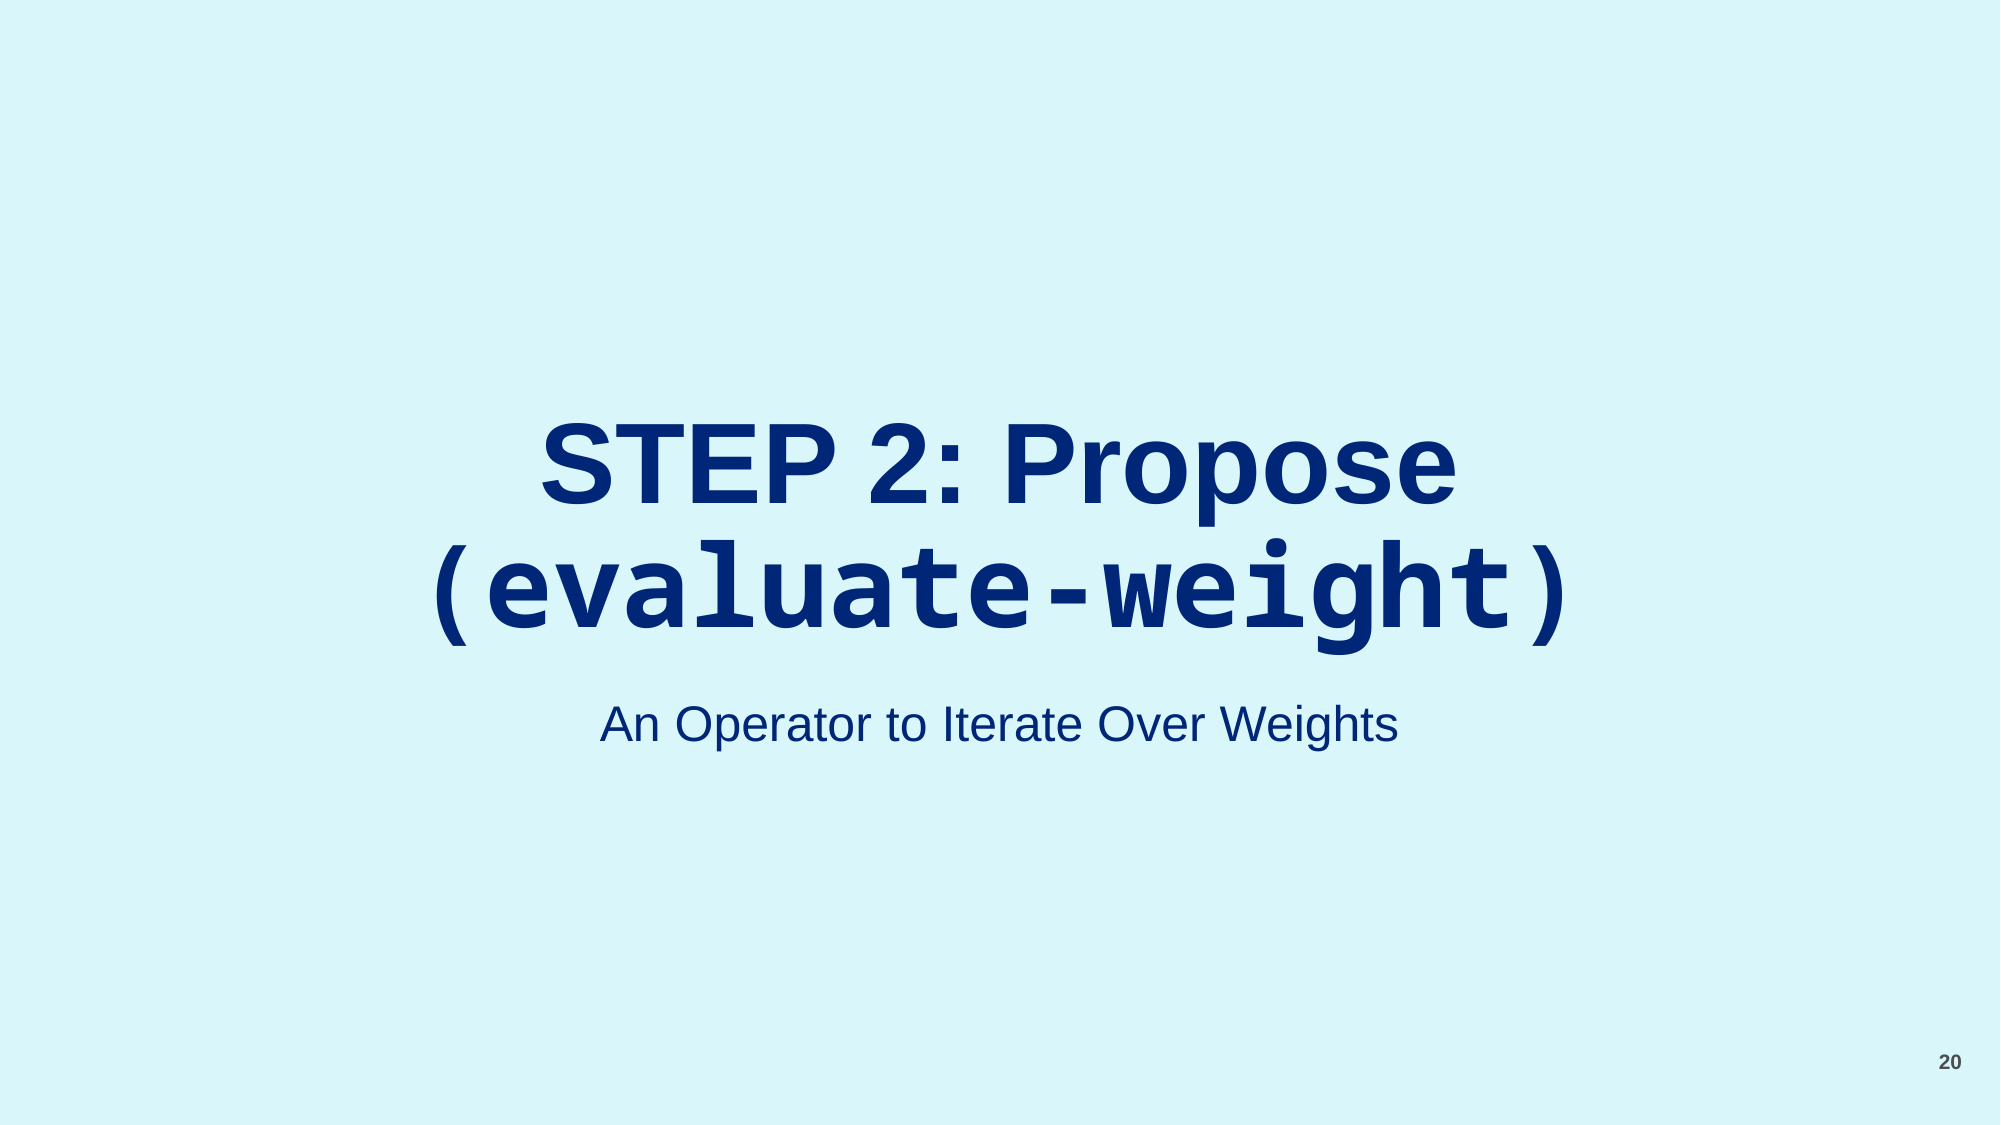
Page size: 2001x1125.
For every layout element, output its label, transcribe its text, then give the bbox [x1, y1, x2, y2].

title STEP 2: Propose (evaluate-weight) [287, 402, 1713, 652]
list An Operator to Iterate Over Weights [287, 698, 1713, 753]
